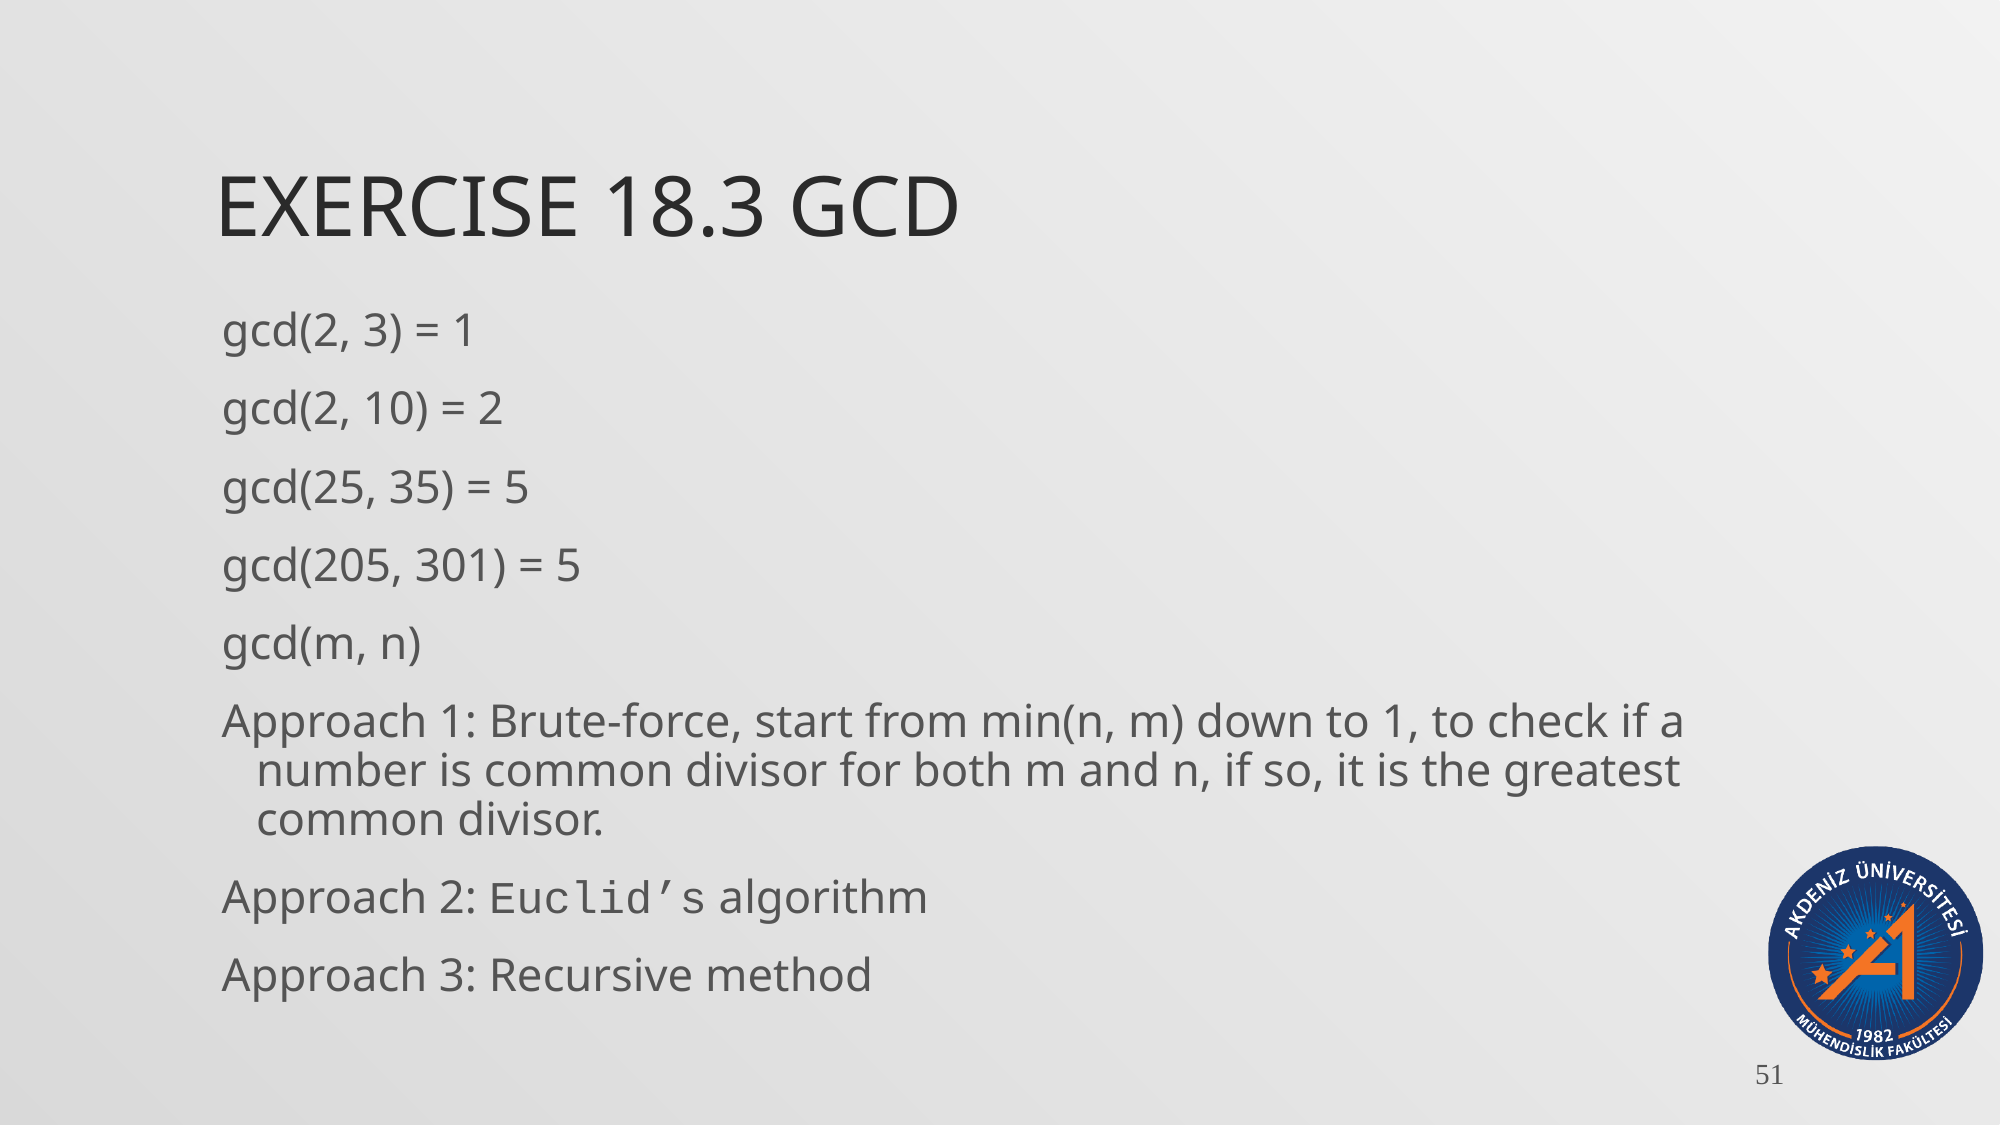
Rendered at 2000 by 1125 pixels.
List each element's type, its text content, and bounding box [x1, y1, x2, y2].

slide_number 51 [1612, 1057, 1800, 1088]
picture [1767, 843, 1985, 1061]
title Exercise 18.3 GCD [199, 45, 1800, 263]
list gcd(2, 3) = 1 gcd(2, 10) = 2 gcd(25, 35) = 5 gcd(205, 301) = 5 gcd(m, n) Approach 1: Brute-force, start from min(n, m) down to 1, to check if a number is common divisor for both m and n, if so, it is the greatest common divisor. Approach 2: Euclid’s algorithm Approach 3: Recursive method [199, 299, 1800, 1013]
